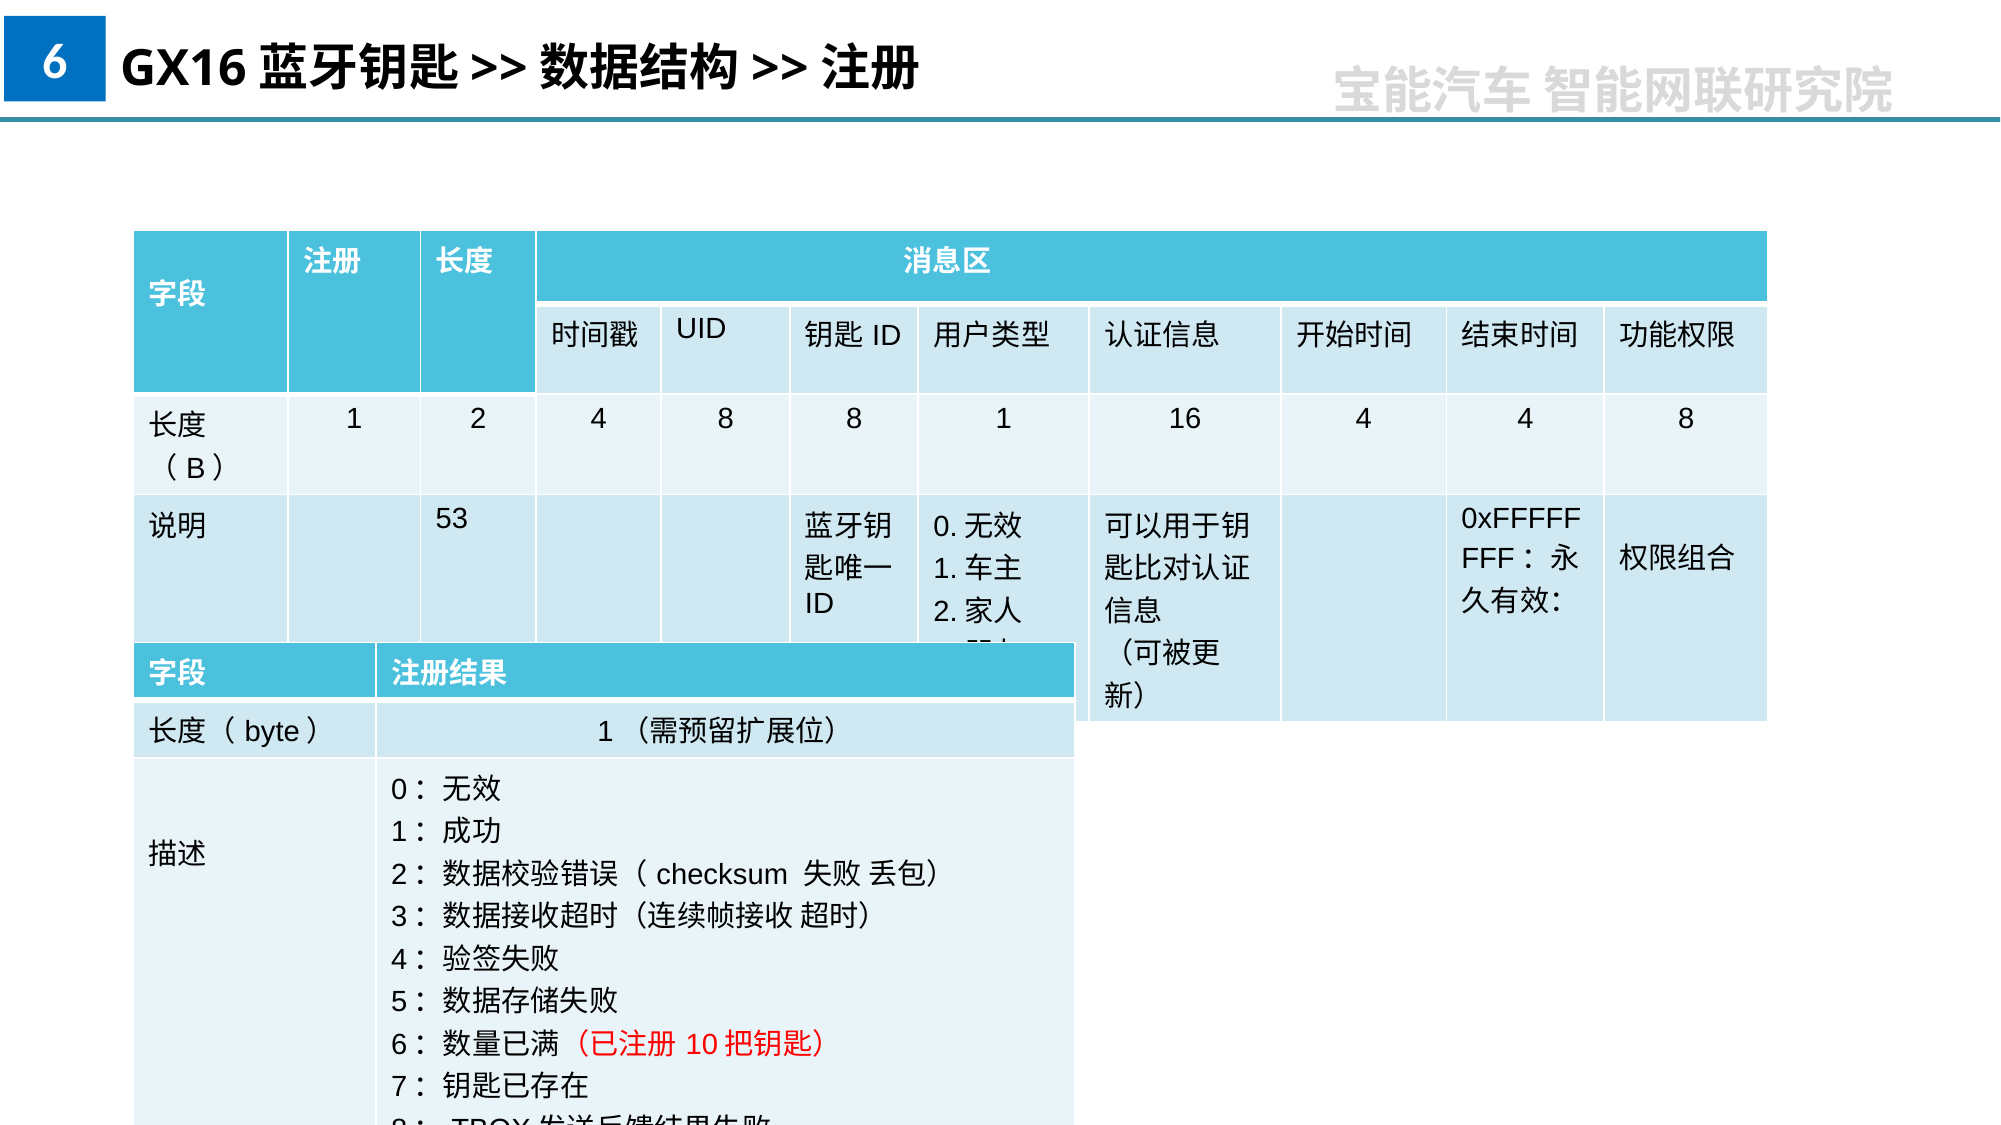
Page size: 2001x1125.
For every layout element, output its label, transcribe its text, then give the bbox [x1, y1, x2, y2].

table_cell 4 [1282, 395, 1446, 494]
table_cell 1（需预留扩展位） [377, 703, 1074, 757]
table_header 消息区 [537, 231, 1767, 301]
table_cell 权限组合 [1605, 495, 1767, 721]
table_cell 1 [919, 395, 1088, 494]
table_header 注册结果 [377, 643, 1074, 697]
table_cell 长度（byte） [134, 703, 375, 757]
table_cell 8 [791, 395, 917, 494]
table_cell 长度（B） [134, 397, 287, 494]
table_header 字段 [134, 231, 287, 392]
table_cell 描述 [134, 759, 375, 1125]
table_cell 0：无效 1：成功 2：数据校验错误（checksum 失败 丢包） 3：数据接收超时（连续帧接收 超时） 4：验签失败 5：数据存储失败 6：数量已满（已注册10把钥匙） 7：钥匙已存在 8：TBOX发送反馈结果失败 9：时间戳异常？ [377, 759, 1074, 1125]
table_cell 8 [662, 395, 789, 494]
table_cell 0xFFFFFFFF：永久有效： [1447, 495, 1603, 721]
table_cell 4 [537, 395, 660, 494]
table_cell 2 [421, 397, 535, 494]
table_cell 说明 [134, 495, 287, 642]
table_cell [289, 495, 420, 642]
table_header 长度 [421, 231, 535, 392]
table_cell 53 [421, 495, 535, 642]
table_cell 时间戳 [537, 307, 660, 393]
table_cell 可以用于钥匙比对认证信息 （可被更新） [1090, 495, 1280, 721]
table_header 注册 [289, 231, 420, 392]
table_cell 8 [1605, 395, 1767, 494]
text_box GX16蓝牙钥匙>>数据结构>>注册 [107, 27, 979, 90]
table_cell [1282, 495, 1446, 721]
table_header 字段 [134, 643, 375, 697]
table_cell 用户类型 [919, 307, 1088, 393]
table_cell [537, 495, 660, 642]
table_cell UID [662, 307, 789, 393]
table_cell 开始时间 [1282, 307, 1446, 393]
table_cell 结束时间 [1447, 307, 1603, 393]
table_cell 0.无效 1.车主 2.家人 3.朋友 4.其他 [919, 495, 1088, 721]
table_cell 认证信息 [1090, 307, 1280, 393]
table_cell 4 [1447, 395, 1603, 494]
table_cell 16 [1090, 395, 1280, 494]
table_cell 钥匙ID [791, 307, 917, 393]
text_box 6 [3, 15, 107, 102]
table_cell [662, 495, 789, 642]
table_cell 1 [289, 397, 420, 494]
table_cell 功能权限 [1605, 307, 1767, 393]
table_cell 蓝牙钥匙唯一ID [791, 495, 917, 642]
